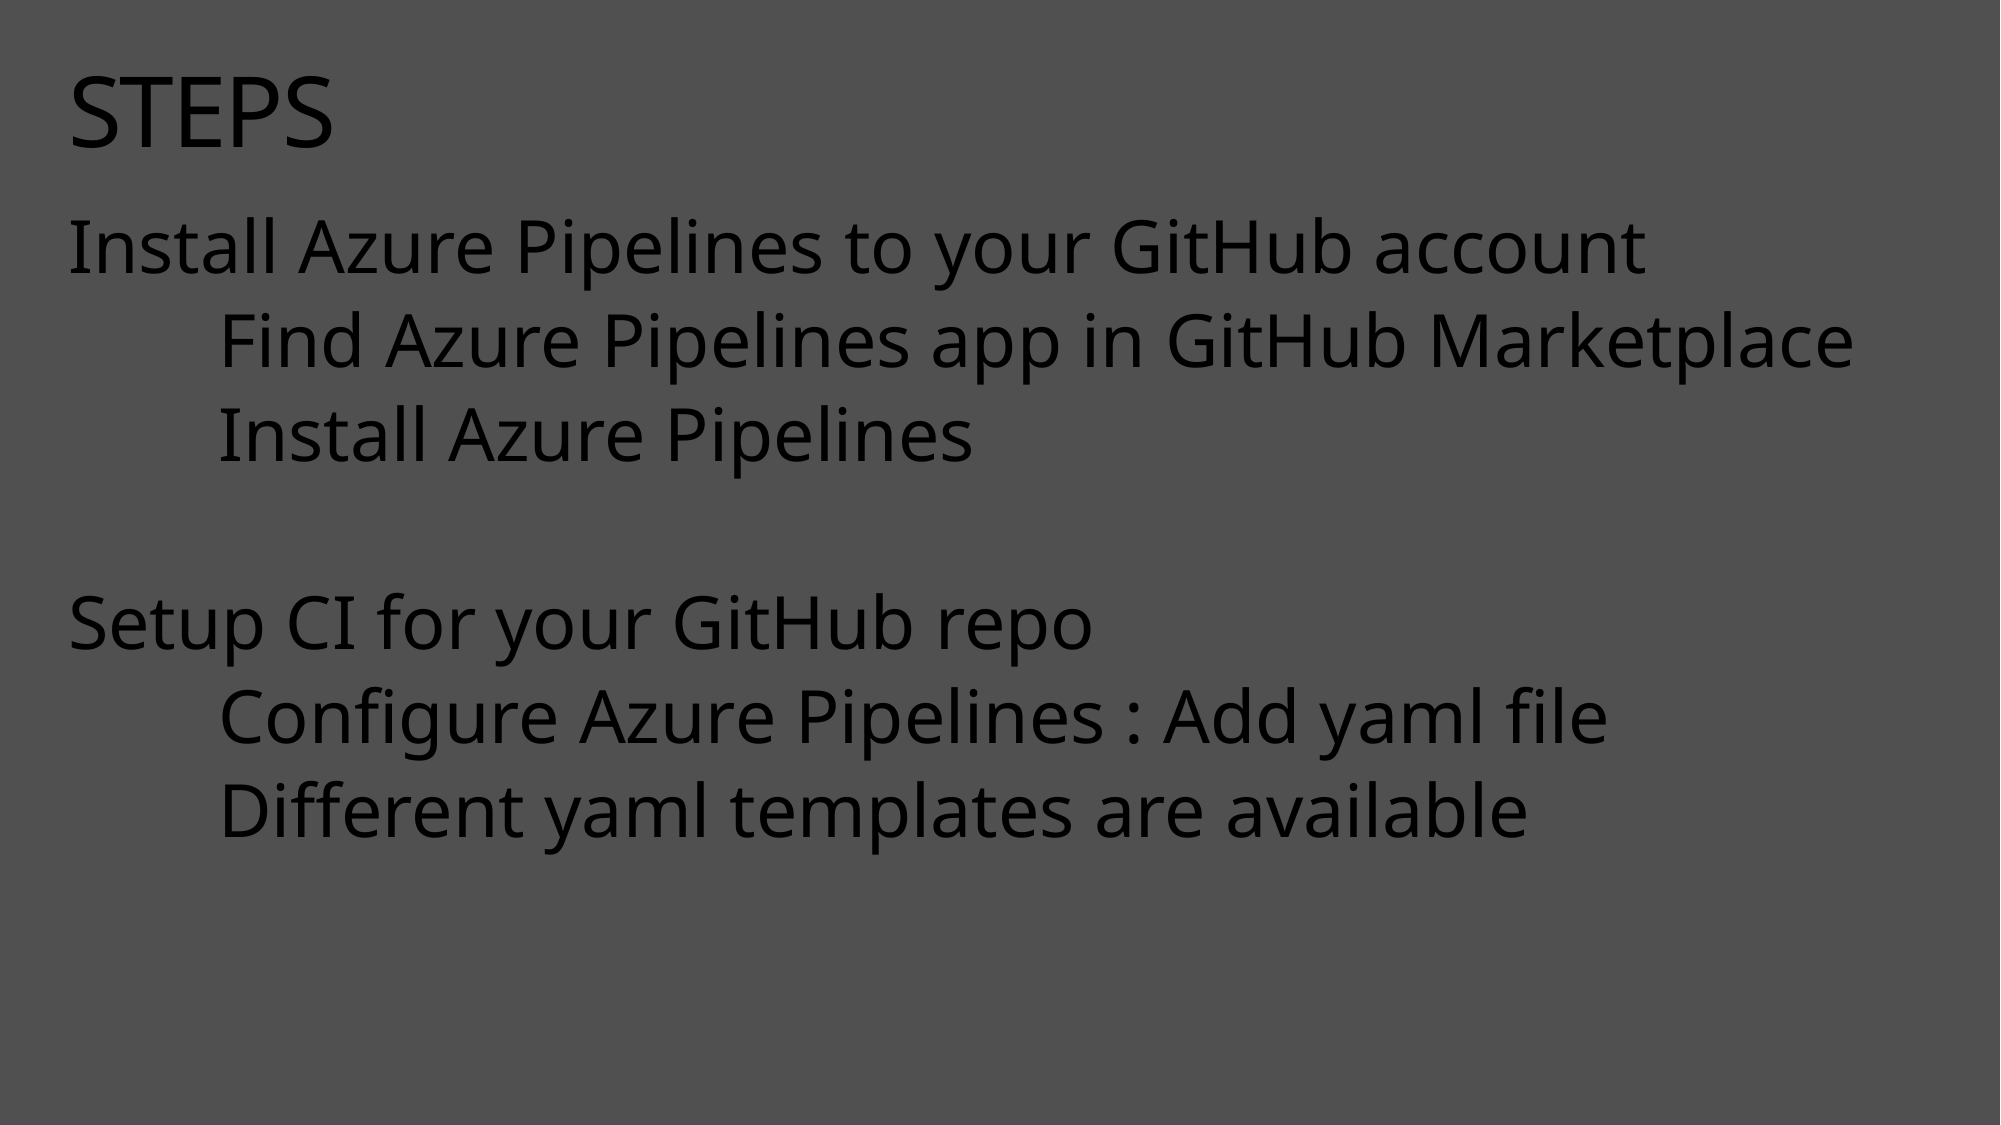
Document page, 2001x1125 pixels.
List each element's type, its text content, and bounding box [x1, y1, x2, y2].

title STEPS [44, 47, 1957, 195]
list Install Azure Pipelines to your GitHub account Find Azure Pipelines app in GitHub Marketplace Install Azure Pipelines Setup CI for your GitHub repo Configure Azure Pipelines : Add yaml file Different yaml templates are available [44, 195, 1957, 992]
